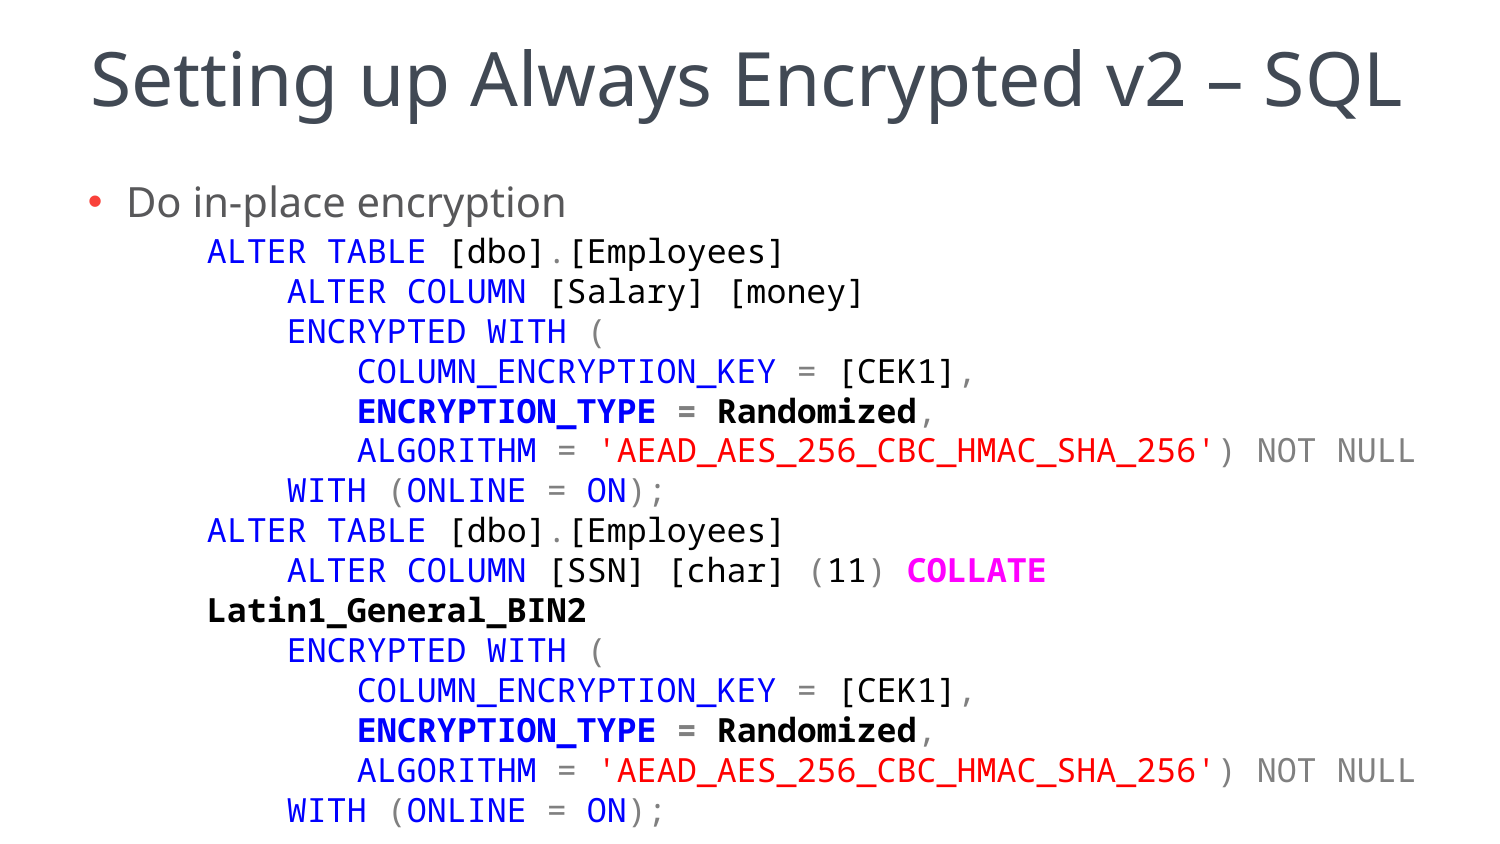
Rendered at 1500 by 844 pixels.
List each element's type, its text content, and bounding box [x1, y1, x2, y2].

title Setting up Always Encrypted v2 – SQL [75, 41, 1425, 142]
list Do in-place encryption [72, 168, 1425, 745]
text_box ALTER TABLE [dbo].[Employees] ALTER COLUMN [Salary] [money] ENCRYPTED WITH ( COLUMN_ENCRYPTION_KEY = [CEK1], ENCRYPTION_TYPE = Randomized, ALGORITHM = 'AEAD_AES_256_CBC_HMAC_SHA_256') NOT NULL WITH (ONLINE = ON); ALTER TABLE [dbo].[Employees] ALTER COLUMN [SSN] [char] (11) COLLATE Latin1_General_BIN2 ENCRYPTED WITH ( COLUMN_ENCRYPTION_KEY = [CEK1], ENCRYPTION_TYPE = Randomized, ALGORITHM = 'AEAD_AES_256_CBC_HMAC_SHA_256') NOT NULL WITH (ONLINE = ON); [192, 222, 1457, 837]
